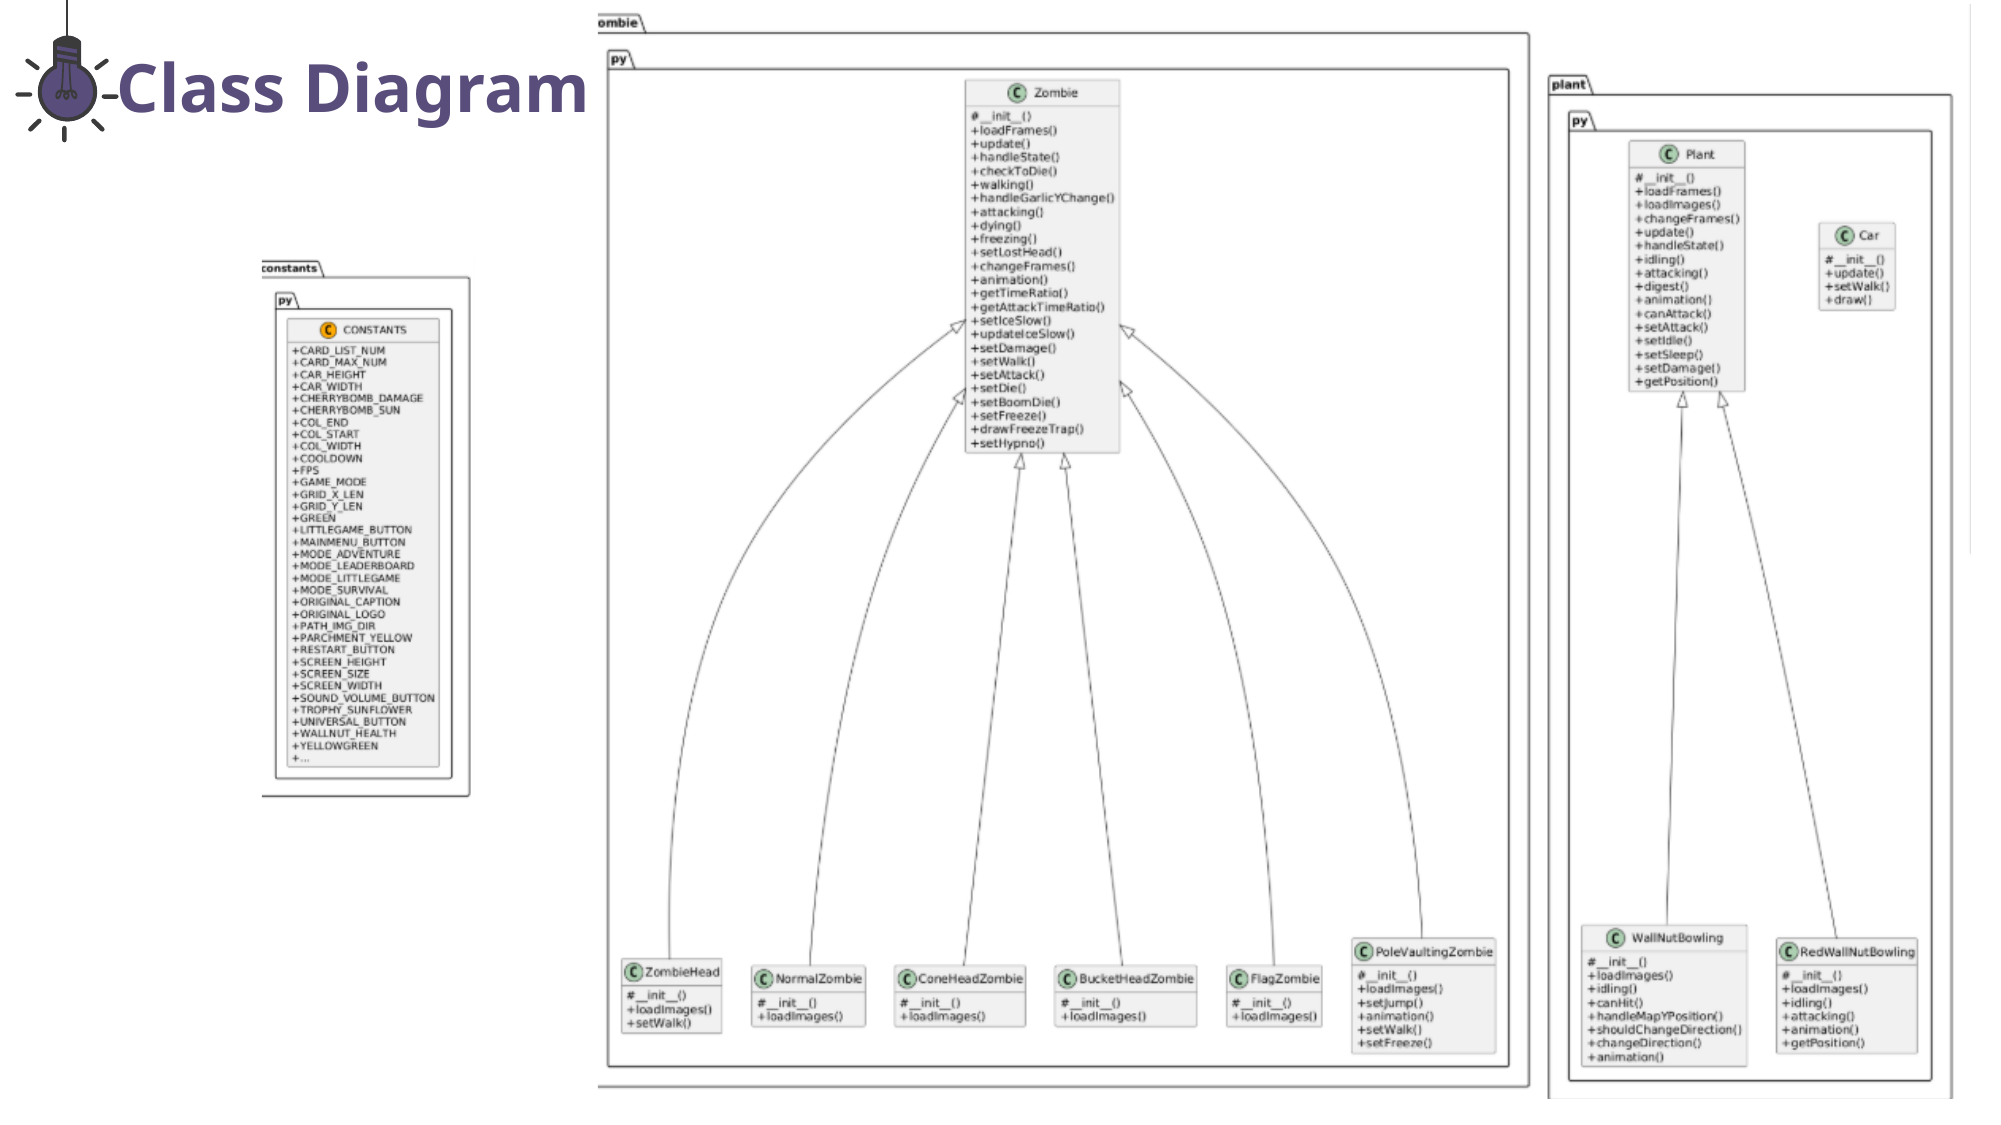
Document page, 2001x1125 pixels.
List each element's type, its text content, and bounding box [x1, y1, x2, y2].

text_box Class Diagram [120, 38, 597, 133]
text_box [14, 0, 120, 143]
picture [597, 3, 1971, 1100]
picture [261, 256, 485, 803]
